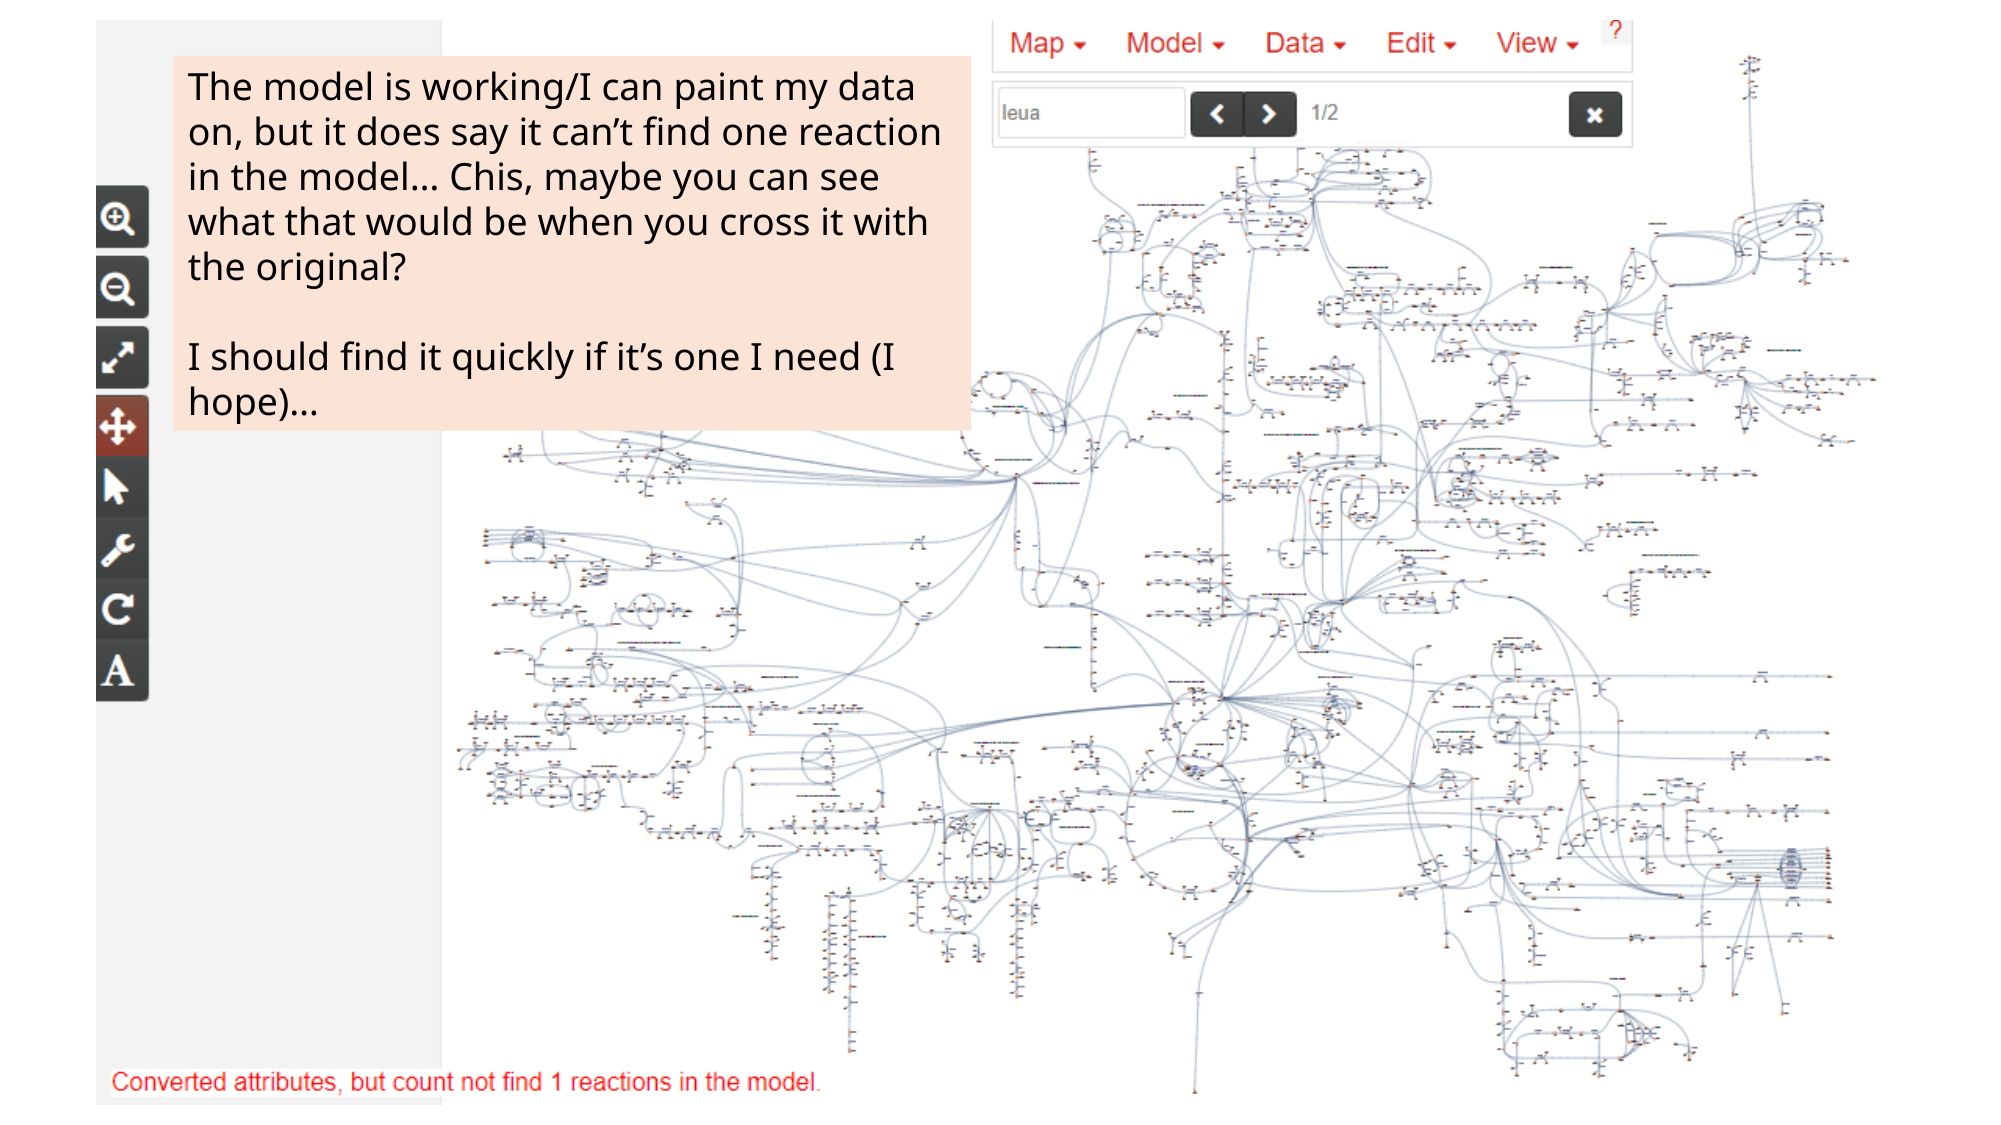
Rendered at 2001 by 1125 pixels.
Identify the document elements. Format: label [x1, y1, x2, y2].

picture [96, 19, 1904, 1106]
